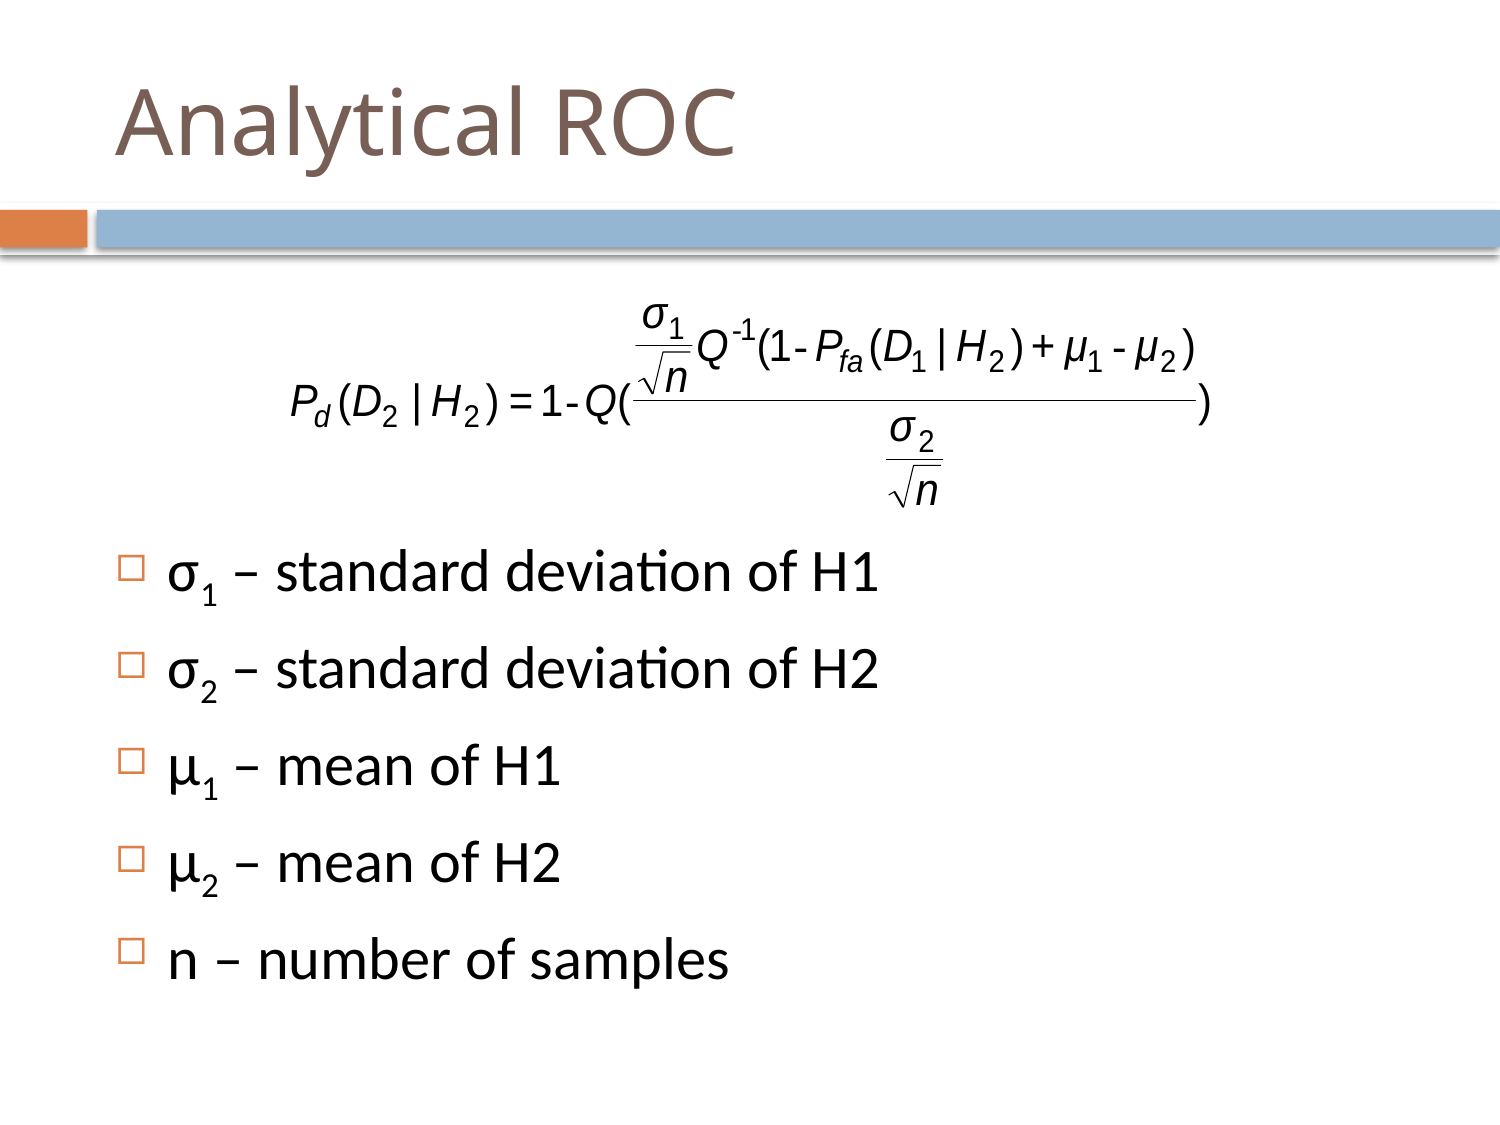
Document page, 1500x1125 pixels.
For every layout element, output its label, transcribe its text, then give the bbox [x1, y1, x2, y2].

list σ1 – standard deviation of H1 σ2 – standard deviation of H2 µ1 – mean of H1 µ2 – mean of H2 n – number of samples [100, 262, 1439, 1001]
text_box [287, 287, 1215, 514]
title Analytical ROC [100, 37, 1439, 201]
